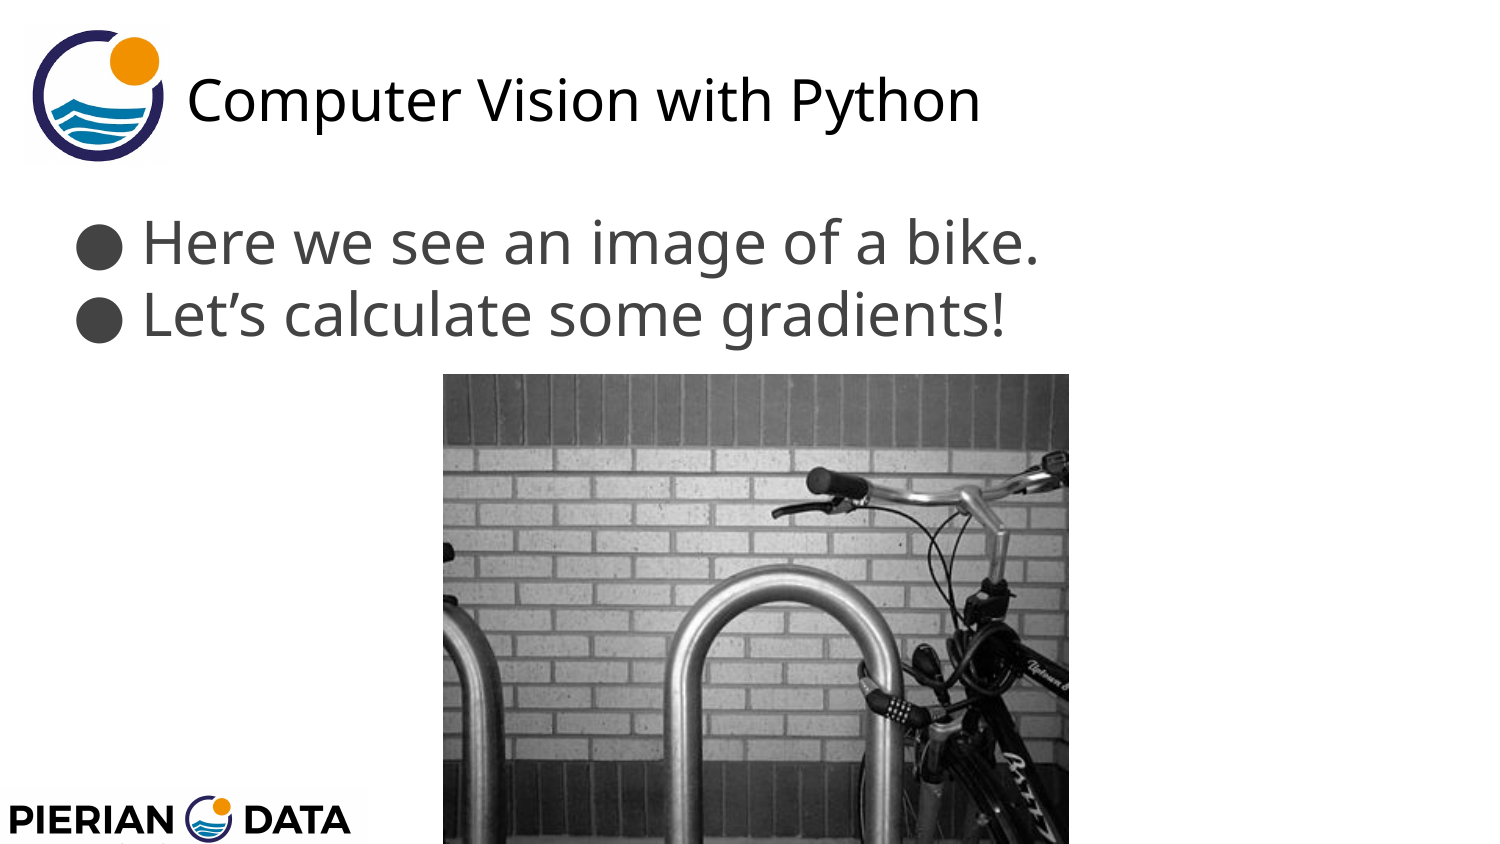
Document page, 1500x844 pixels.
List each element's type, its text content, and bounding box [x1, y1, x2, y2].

title Computer Vision with Python [176, 48, 1449, 143]
picture [443, 374, 1069, 844]
list Here we see an image of a bike. Let’s calculate some gradients! [51, 189, 1476, 750]
picture [24, 24, 172, 167]
picture [0, 787, 368, 844]
